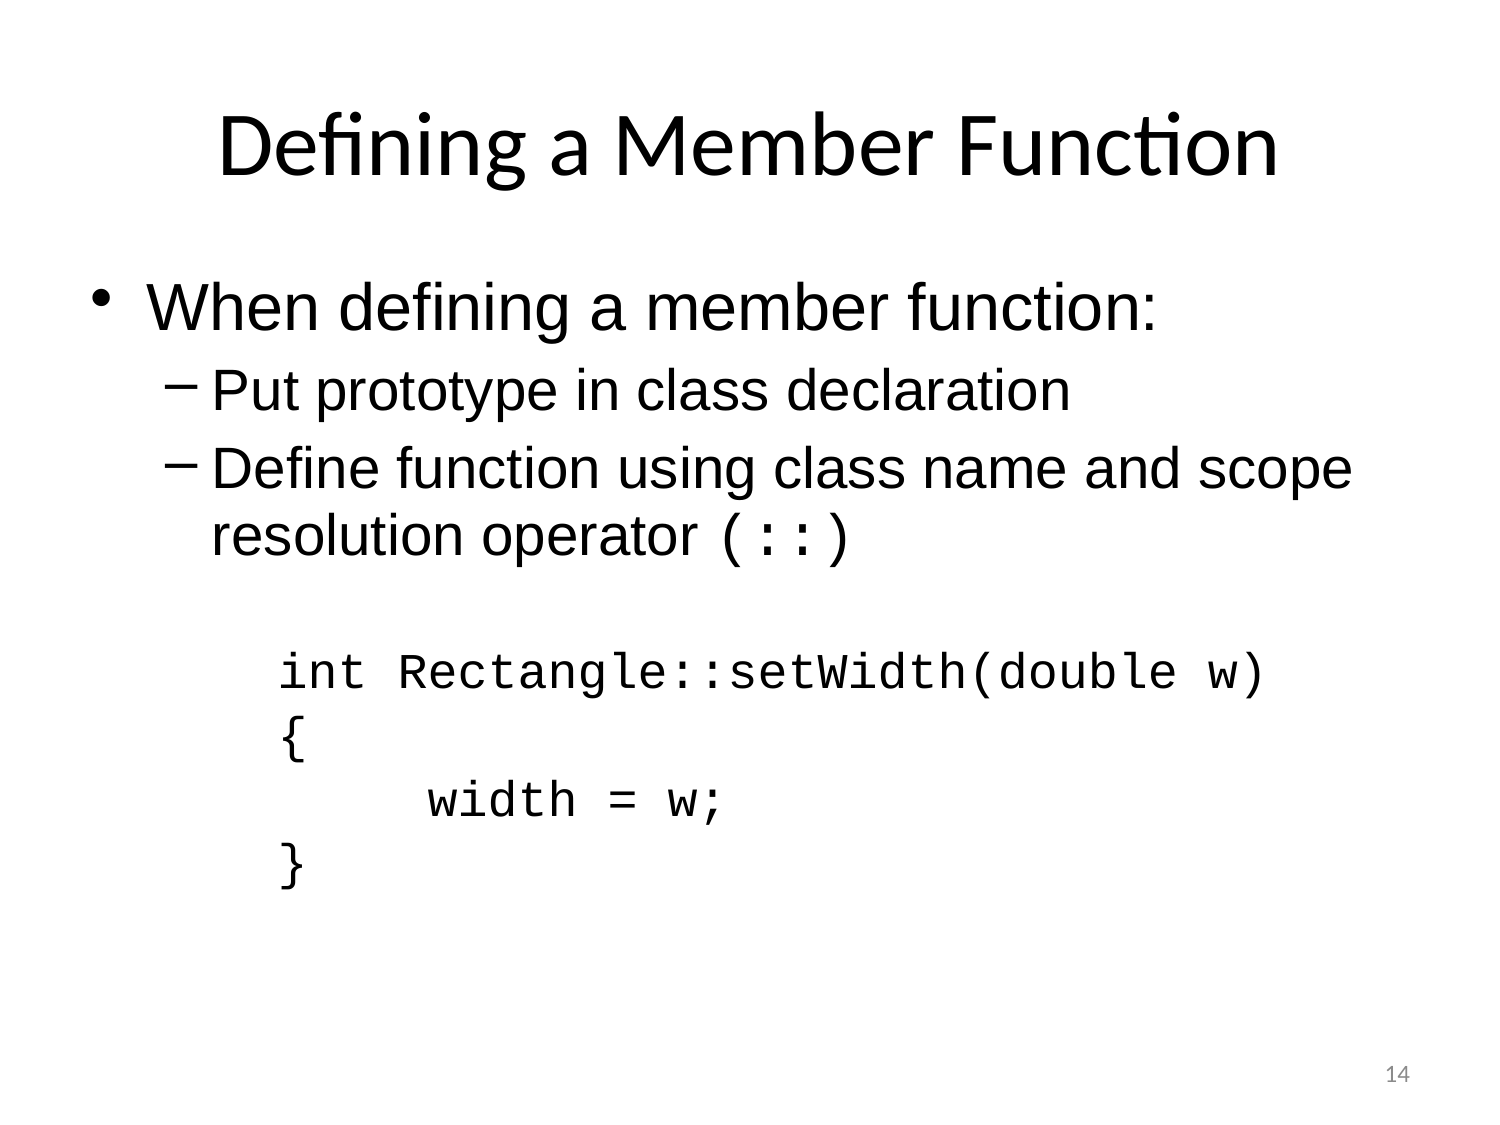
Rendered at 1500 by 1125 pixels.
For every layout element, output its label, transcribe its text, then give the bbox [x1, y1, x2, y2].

title Defining a Member Function [75, 45, 1425, 233]
slide_number 14 [1074, 1042, 1425, 1103]
list When defining a member function: Put prototype in class declaration Define function using class name and scope resolution operator (::) int Rectangle::setWidth(double w) { width = w; } [75, 262, 1425, 1005]
